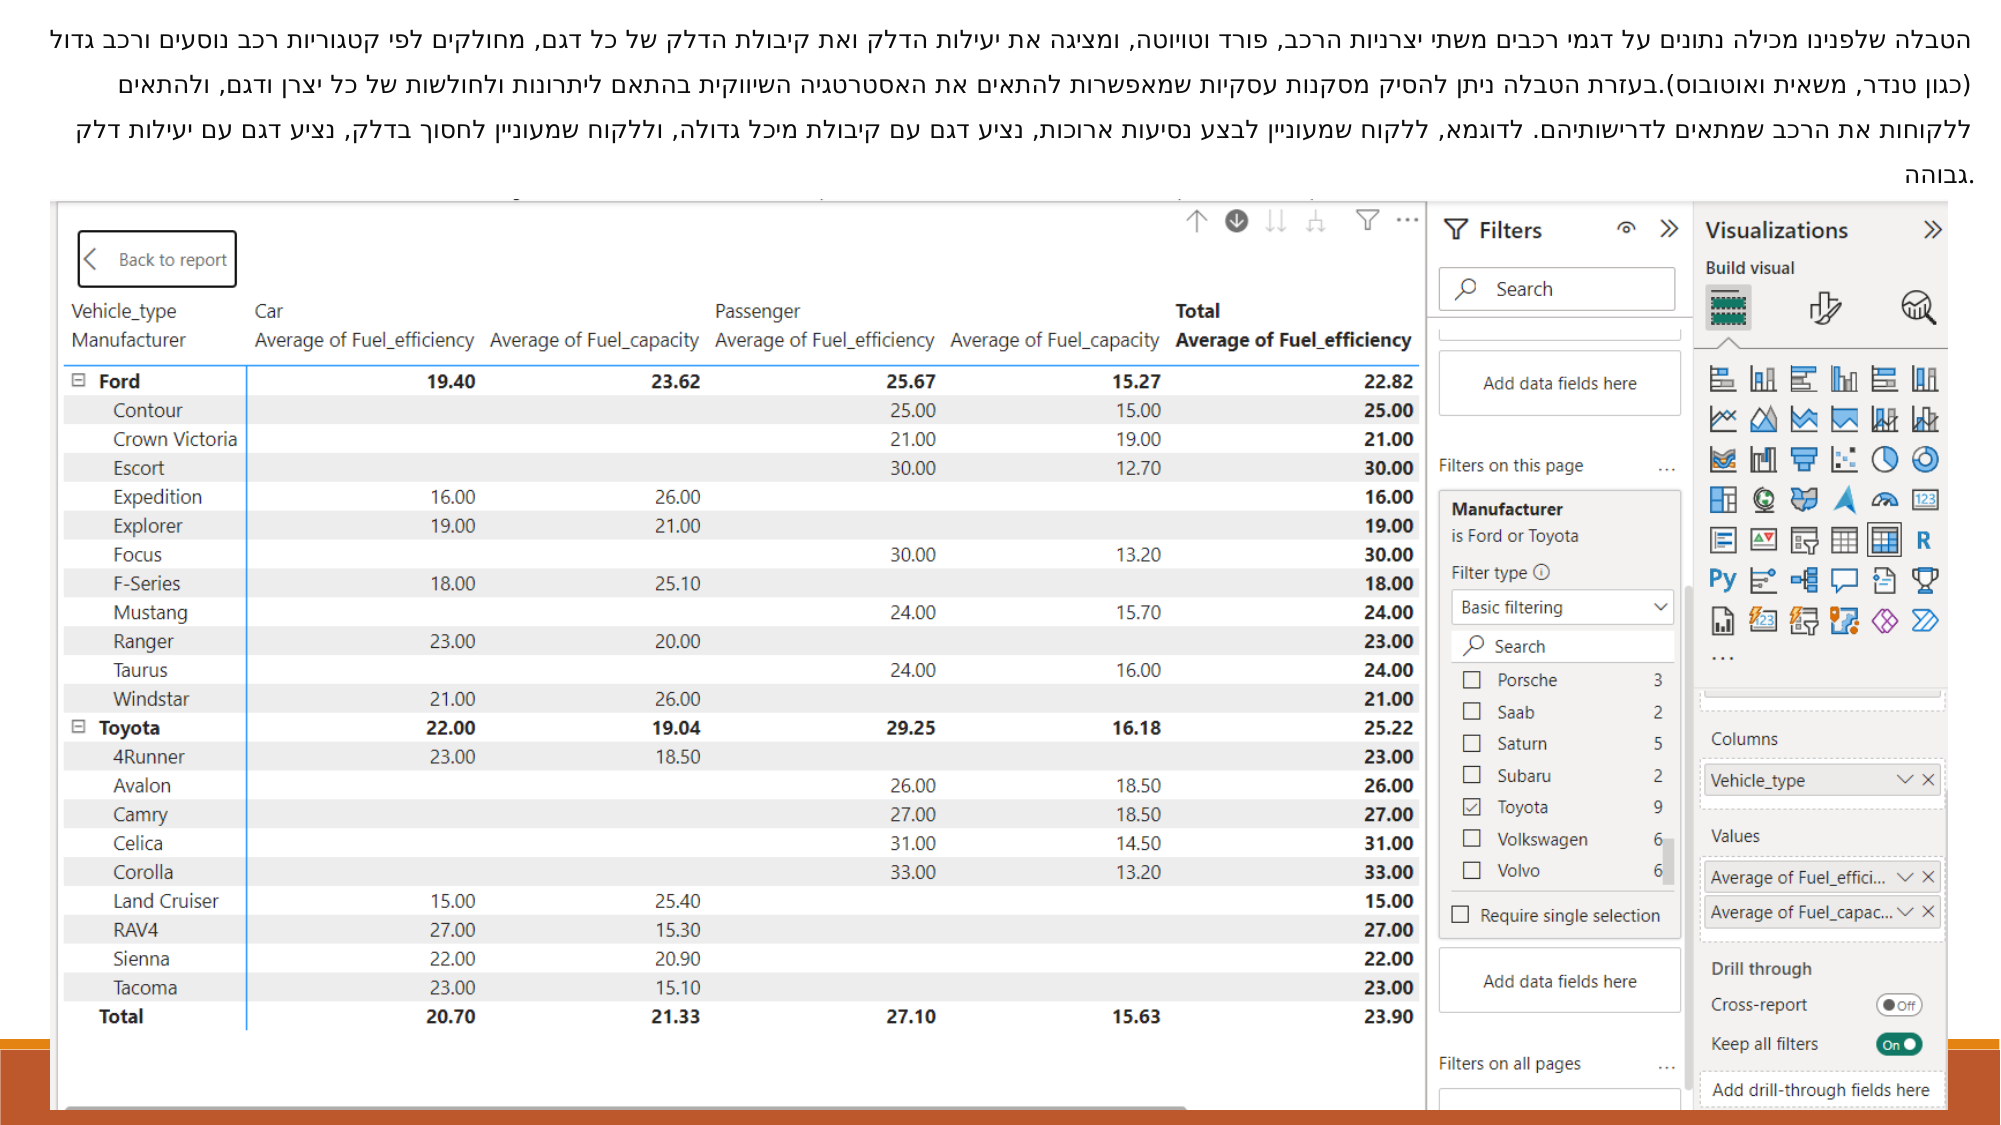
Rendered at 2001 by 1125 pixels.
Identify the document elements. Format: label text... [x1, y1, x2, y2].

picture [49, 198, 1948, 1111]
text_box הטבלה שלפנינו מכילה נתונים על דגמי רכבים משתי יצרניות הרכב, פורד וטויוטה, ומציגה את יעילות הדלק ואת קיבולת הדלק של כל דגם, מחולקים לפי קטגוריות רכב נוסעים ורכב גדול (כגון טנדר, משאית ואוטובוס).בעזרת הטבלה ניתן להסיק מסקנות עסקיות שמאפשרות להתאים את האסטרטגיה השיווקית בהתאם ליתרונות ולחולשות של כל יצרן ודגם, ולהתאים ללקוחות את הרכב שמתאים לדרישותיהם. לדוגמא, ללקוח שמעוניין לבצע נסיעות ארוכות, נציע דגם עם קיבולת מיכל גדולה, וללקוח שמעוניין לחסוך בדלק, נציע דגם עם יעילות דלק גבוהה. [8, 1, 1990, 249]
